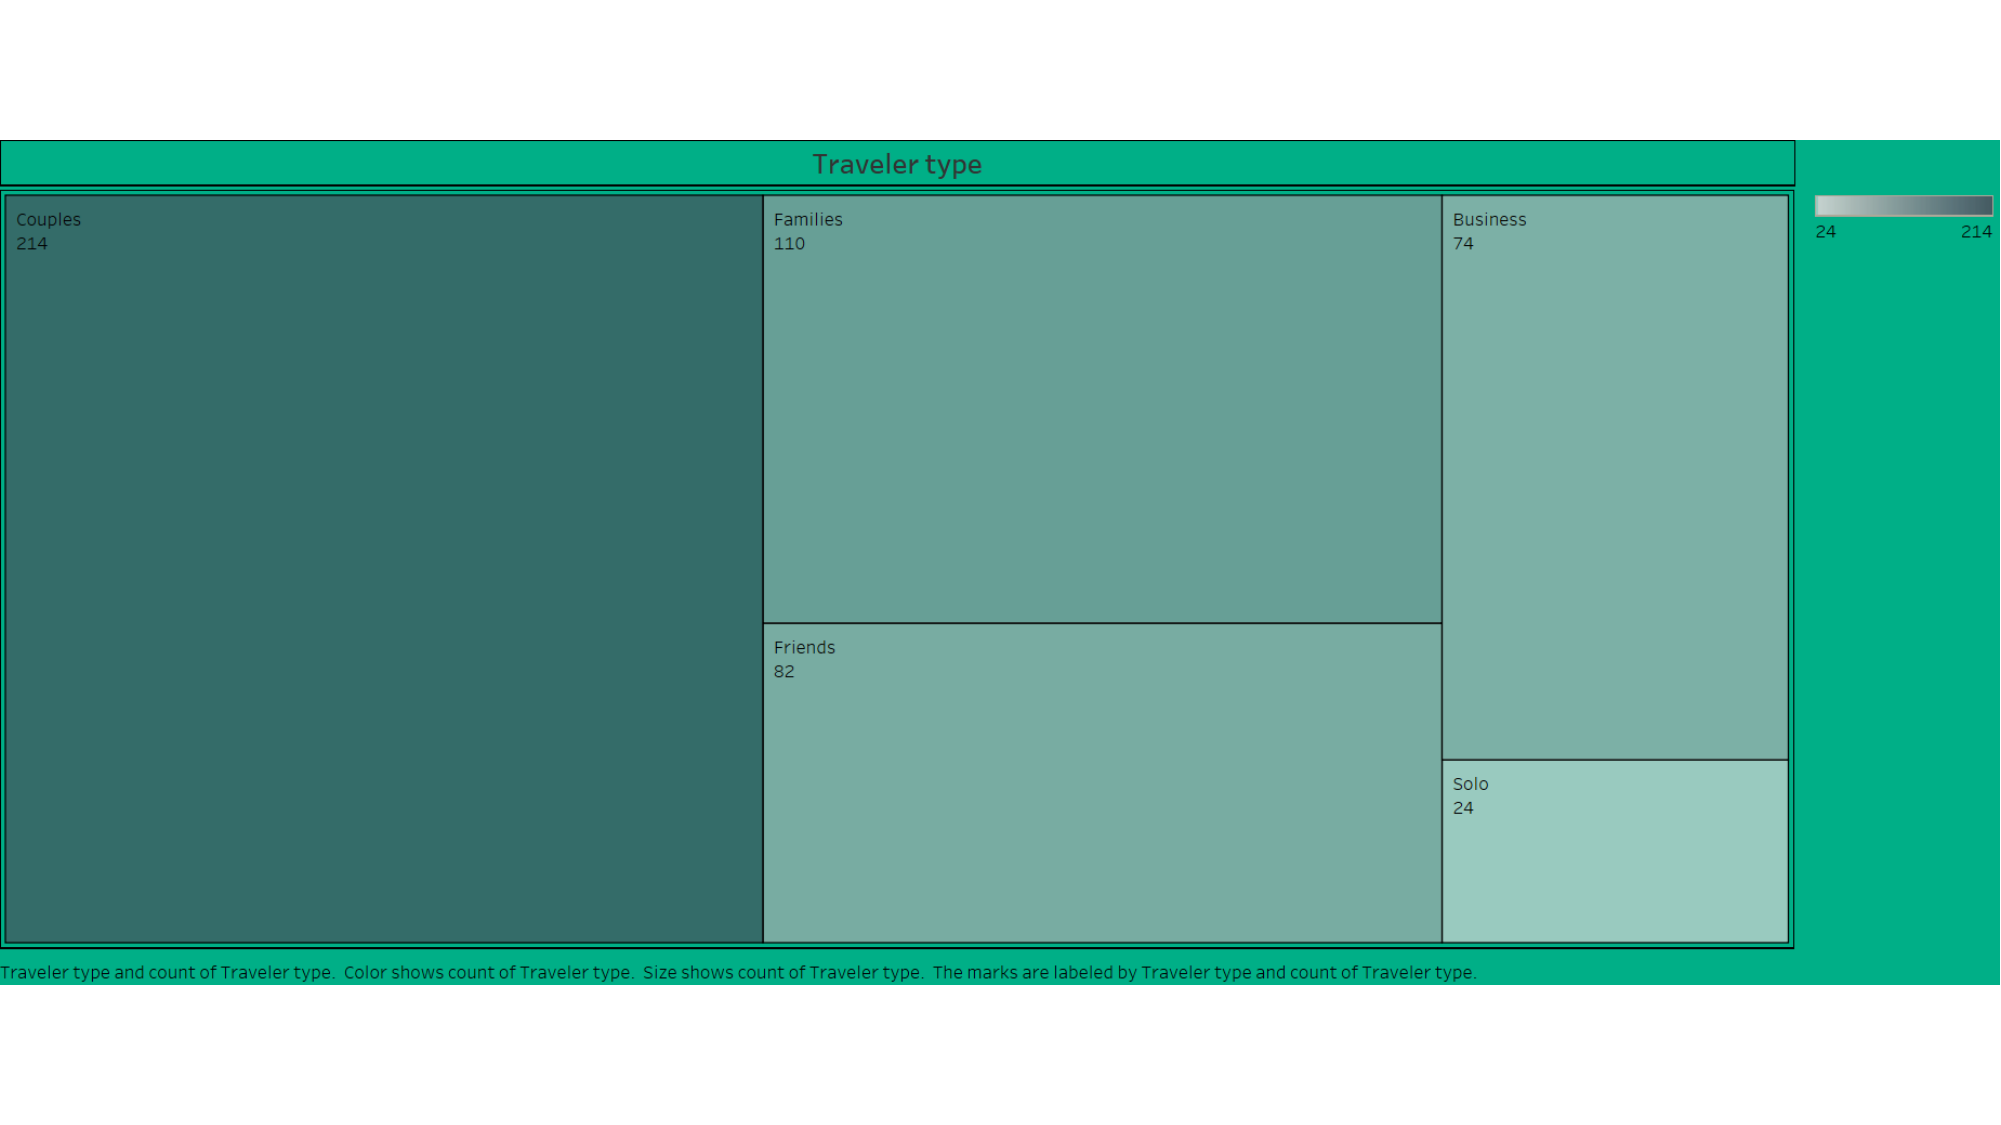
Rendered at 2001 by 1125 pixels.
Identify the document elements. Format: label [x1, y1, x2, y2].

picture [0, 140, 2000, 985]
